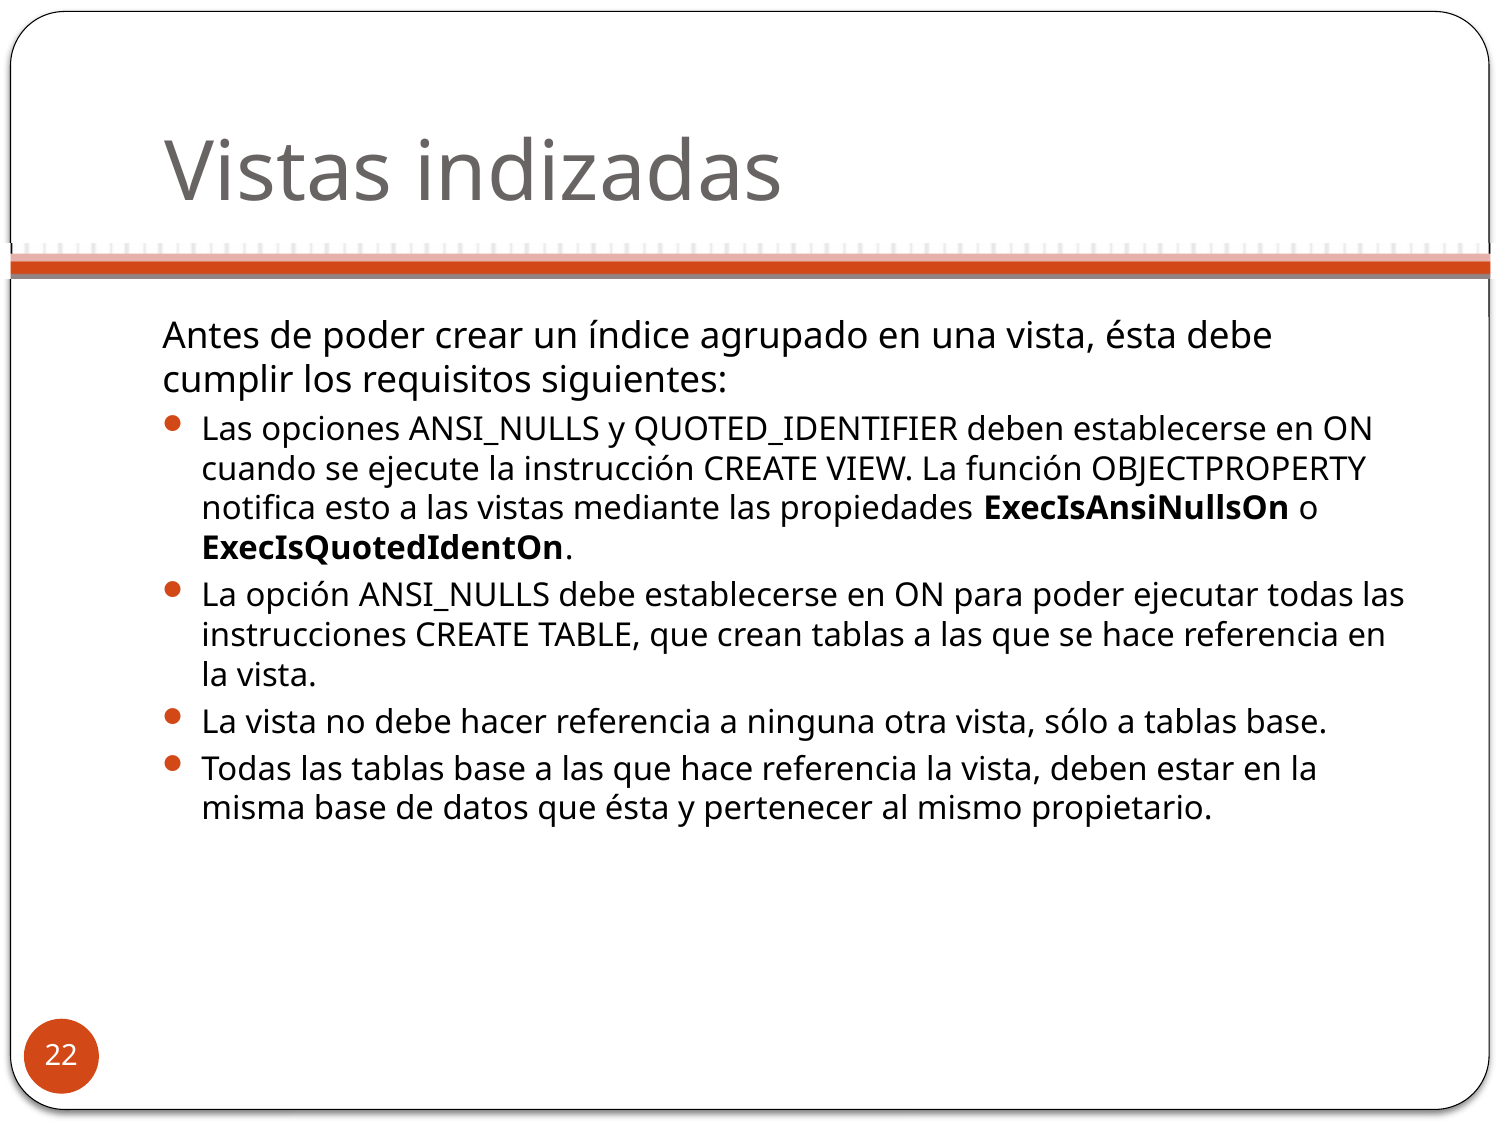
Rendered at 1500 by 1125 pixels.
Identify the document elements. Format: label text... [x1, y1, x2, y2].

picture [0, 243, 1500, 280]
title Vistas indizadas [150, 45, 1425, 233]
slide_number 22 [23, 1018, 99, 1094]
list Antes de poder crear un índice agrupado en una vista, ésta debe cumplir los requisitos siguientes: Las opciones ANSI_NULLS y QUOTED_IDENTIFIER deben establecerse en ON cuando se ejecute la instrucción CREATE VIEW. La función OBJECTPROPERTY notifica esto a las vistas mediante las propiedades ExecIsAnsiNullsOn o ExecIsQuotedIdentOn. La opción ANSI_NULLS debe establecerse en ON para poder ejecutar todas las instrucciones CREATE TABLE, que crean tablas a las que se hace referencia en la vista. La vista no debe hacer referencia a ninguna otra vista, sólo a tablas base. Todas las tablas base a las que hace referencia la vista, deben estar en la misma base de datos que ésta y pertenecer al mismo propietario. [147, 304, 1423, 976]
